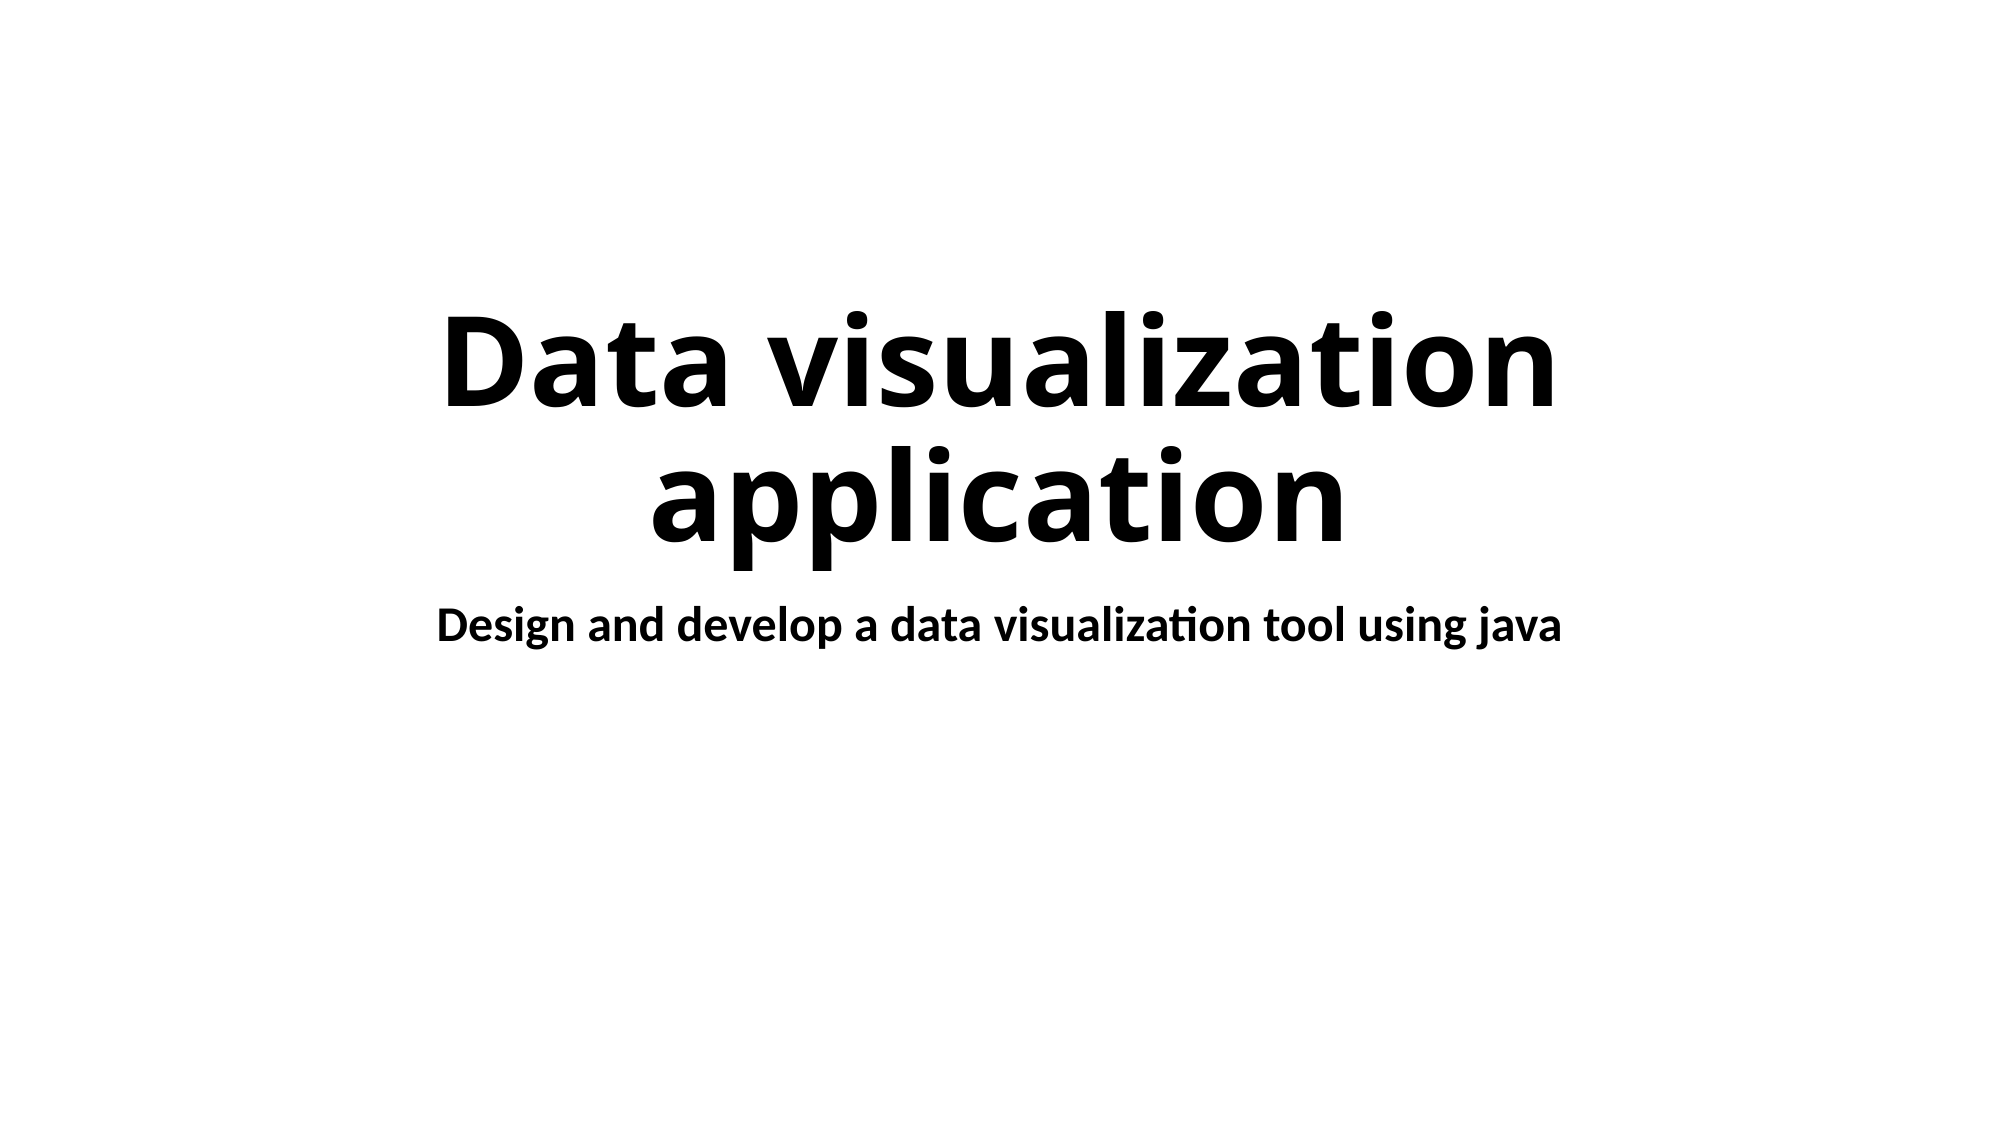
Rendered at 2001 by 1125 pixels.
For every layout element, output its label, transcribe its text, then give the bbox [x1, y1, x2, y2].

title Data visualization application [249, 184, 1750, 576]
subtitle Design and develop a data visualization tool using java [249, 590, 1750, 863]
